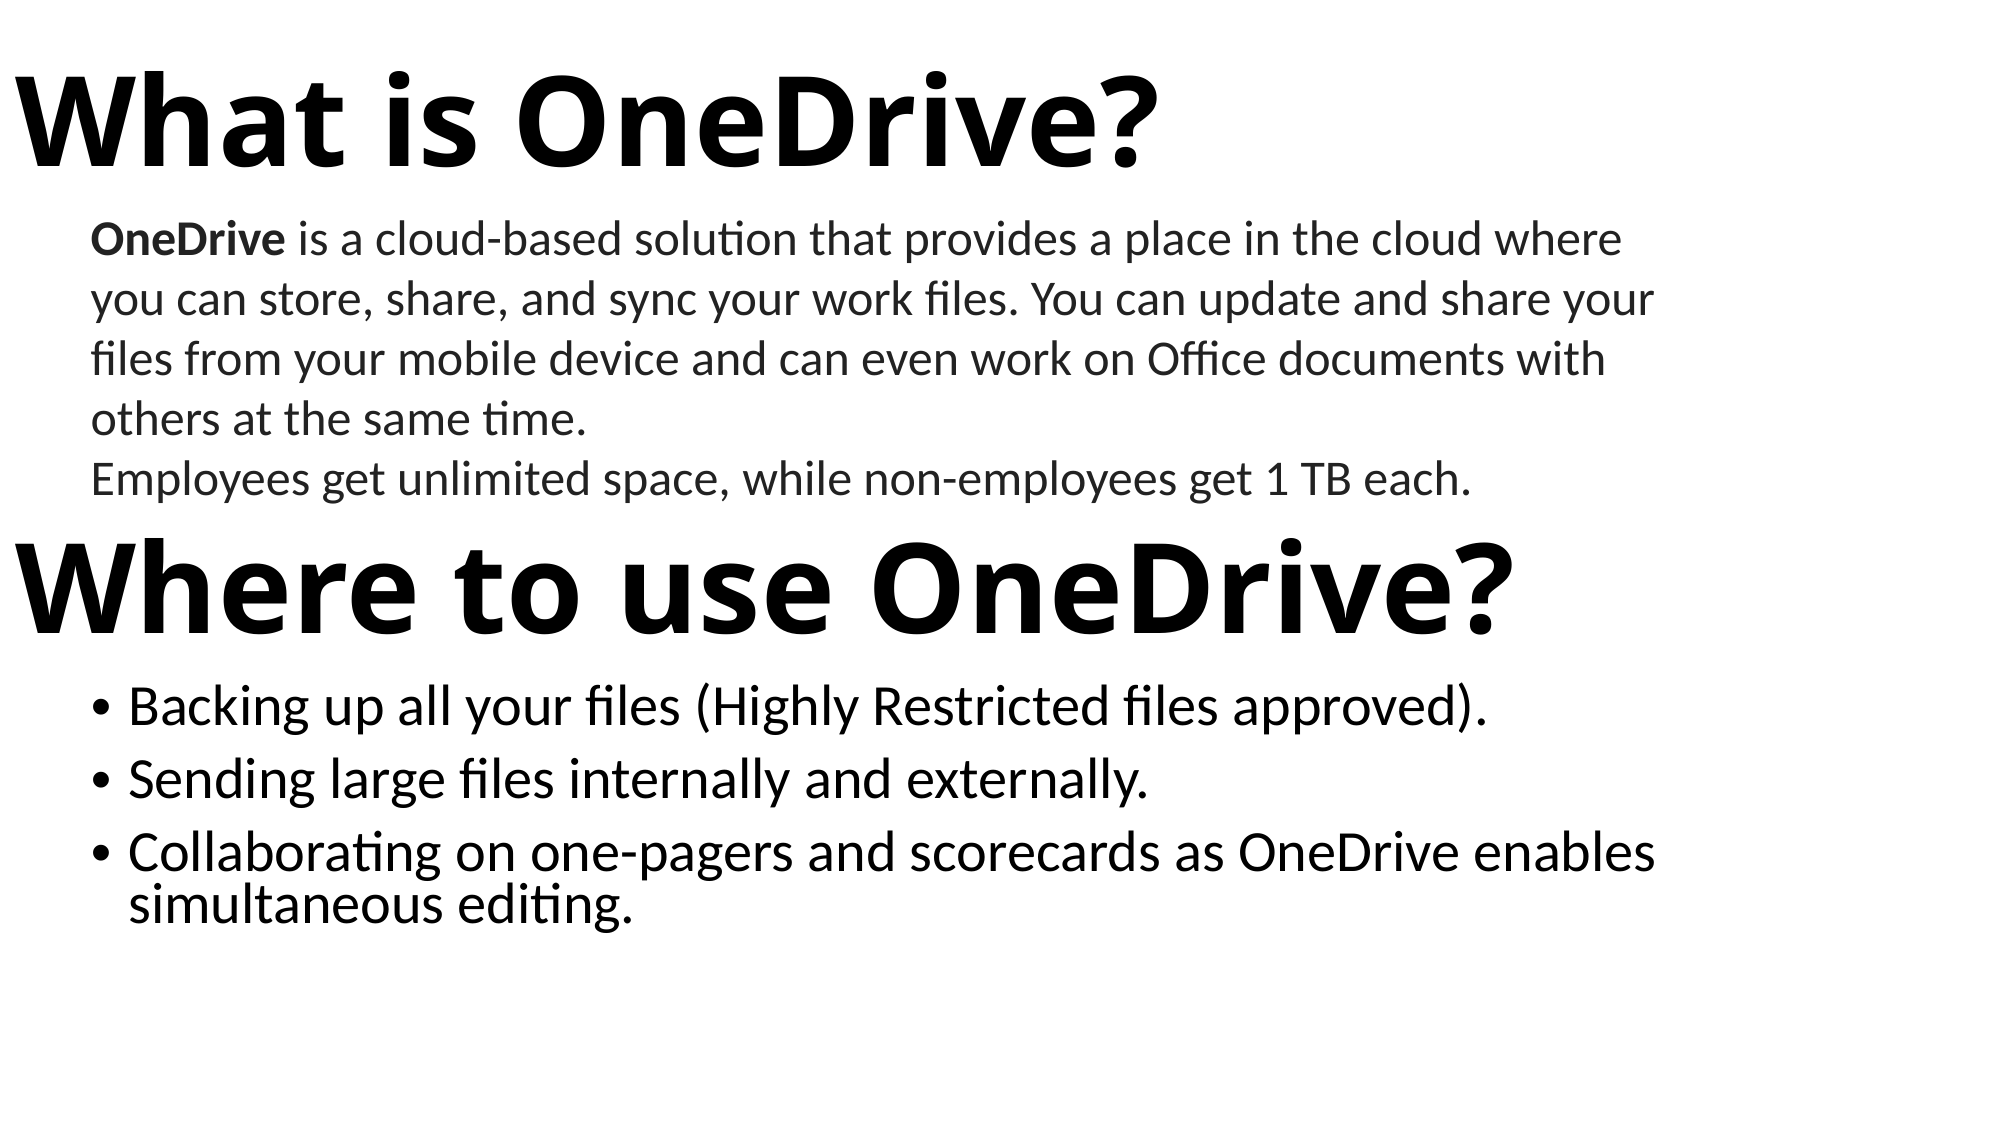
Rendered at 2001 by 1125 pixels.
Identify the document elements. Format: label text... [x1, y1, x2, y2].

text_box What is OneDrive? [0, 17, 1725, 236]
text_box OneDrive is a cloud-based solution that provides a place in the cloud where you can store, share, and sync your work files. You can update and share your files from your mobile device and can even work on Office documents with others at the same time. Employees get unlimited space, while non-employees get 1 TB each. [75, 236, 1699, 513]
list Backing up all your files (Highly Restricted files approved). Sending large files internally and externally. Collaborating on one-pagers and scorecards as OneDrive enables simultaneous editing. [75, 675, 1801, 984]
title Where to use OneDrive? [0, 478, 1725, 696]
